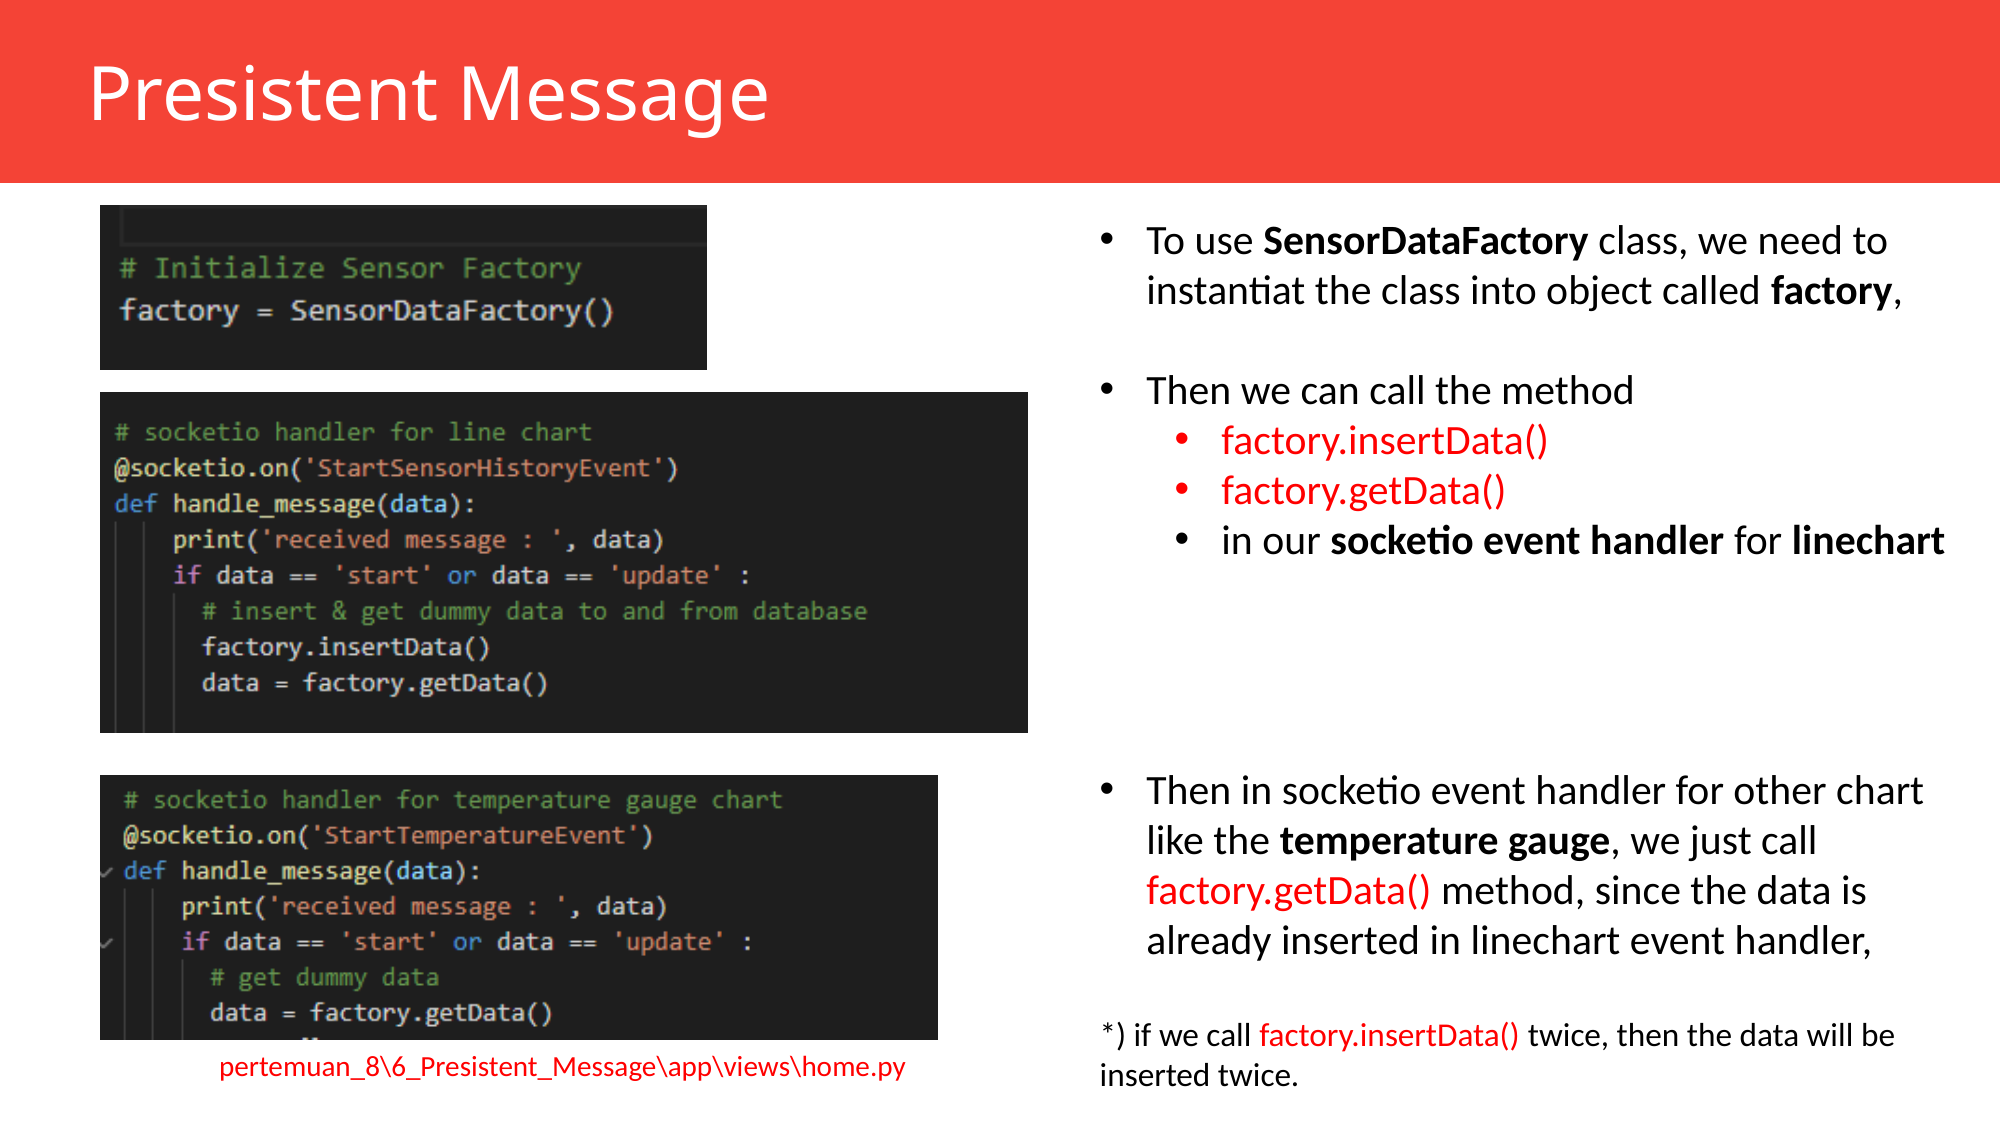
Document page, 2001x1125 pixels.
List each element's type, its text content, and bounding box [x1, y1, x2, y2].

picture [100, 775, 938, 1040]
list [100, 392, 1028, 733]
text_box [0, 0, 2000, 184]
text_box Presistent Message [72, 37, 786, 143]
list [100, 205, 707, 370]
text_box pertemuan_8\6_Presistent_Message\app\views\home.py [204, 1040, 938, 1090]
text_box To use SensorDataFactory class, we need to instantiat the class into object called factory, Then we can call the method factory.insertData() factory.getData() in our socketio event handler for linechart Then in socketio event handler for other chart like the temperature gauge, we just call factory.getData() method, since the data is already inserted in linechart event handler, *) if we call factory.insertData() twice, then the data will be inserted twice. [1084, 205, 1976, 1125]
